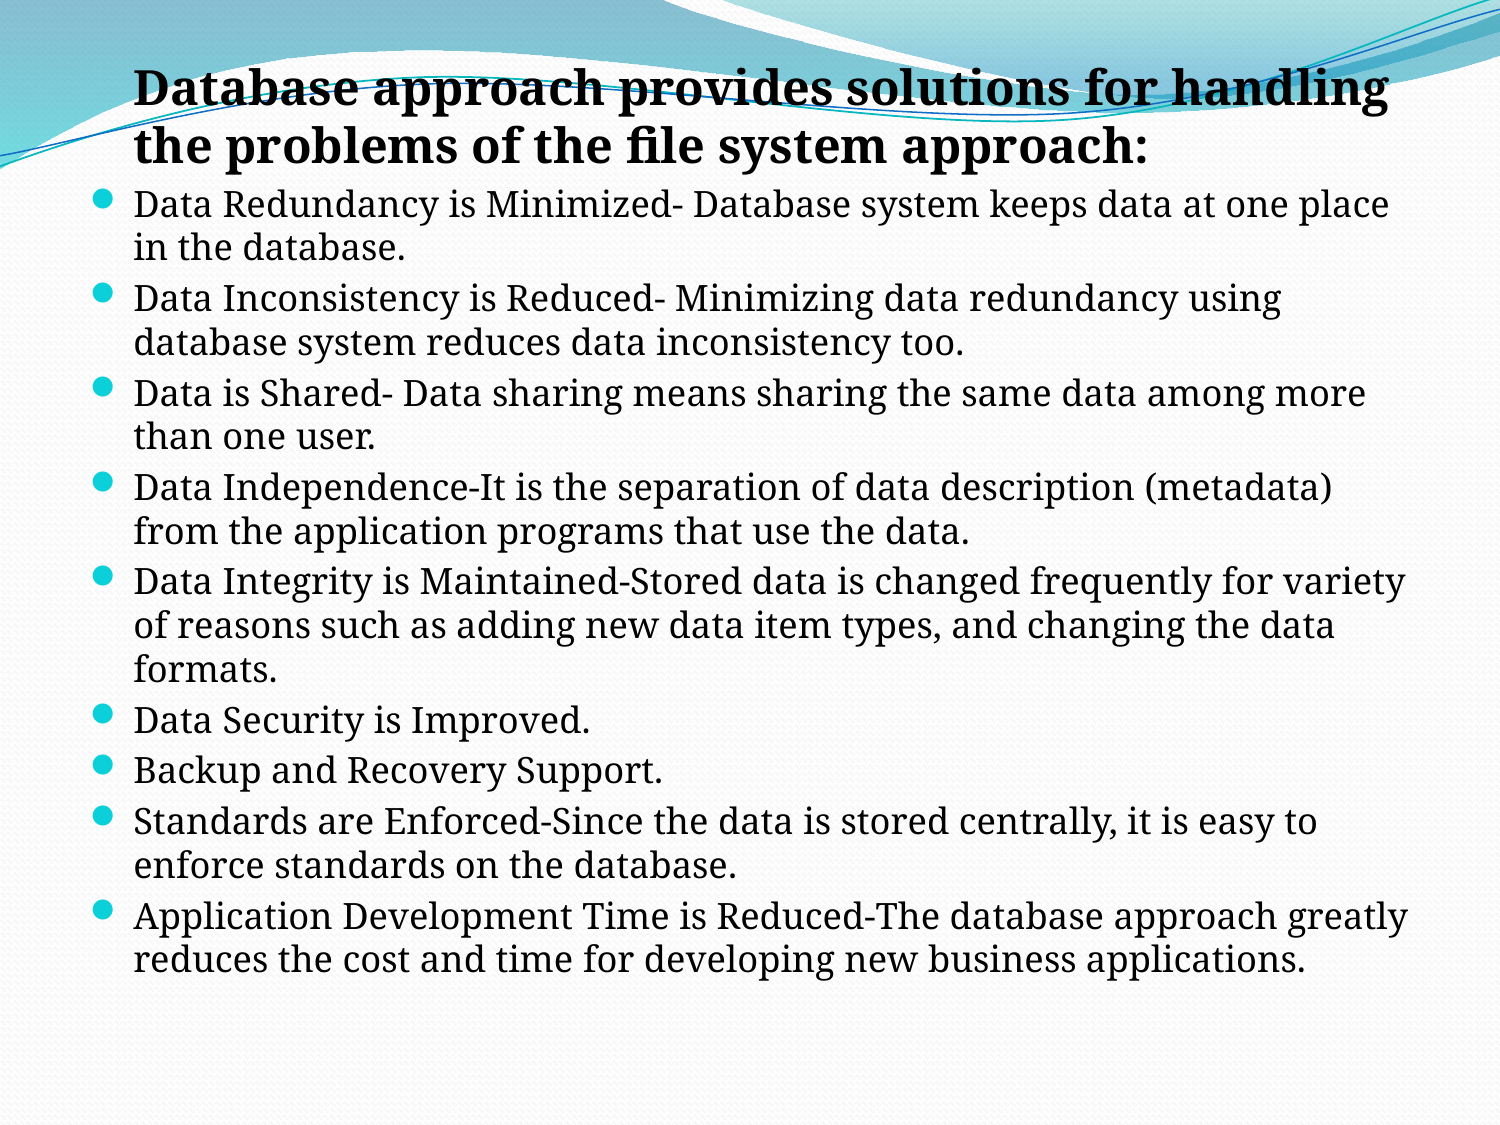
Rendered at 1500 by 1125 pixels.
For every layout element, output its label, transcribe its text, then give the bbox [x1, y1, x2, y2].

list Database approach provides solutions for handling the problems of the file system approach: Data Redundancy is Minimized- Database system keeps data at one place in the database. Data Inconsistency is Reduced- Minimizing data redundancy using database system reduces data inconsistency too. Data is Shared- Data sharing means sharing the same data among more than one user. Data Independence-It is the separation of data description (metadata) from the application programs that use the data. Data Integrity is Maintained-Stored data is changed frequently for variety of reasons such as adding new data item types, and changing the data formats. Data Security is Improved. Backup and Recovery Support. Standards are Enforced-Since the data is stored centrally, it is easy to enforce standards on the database. Application Development Time is Reduced-The database approach greatly reduces the cost and time for developing new business applications. [75, 50, 1425, 1000]
